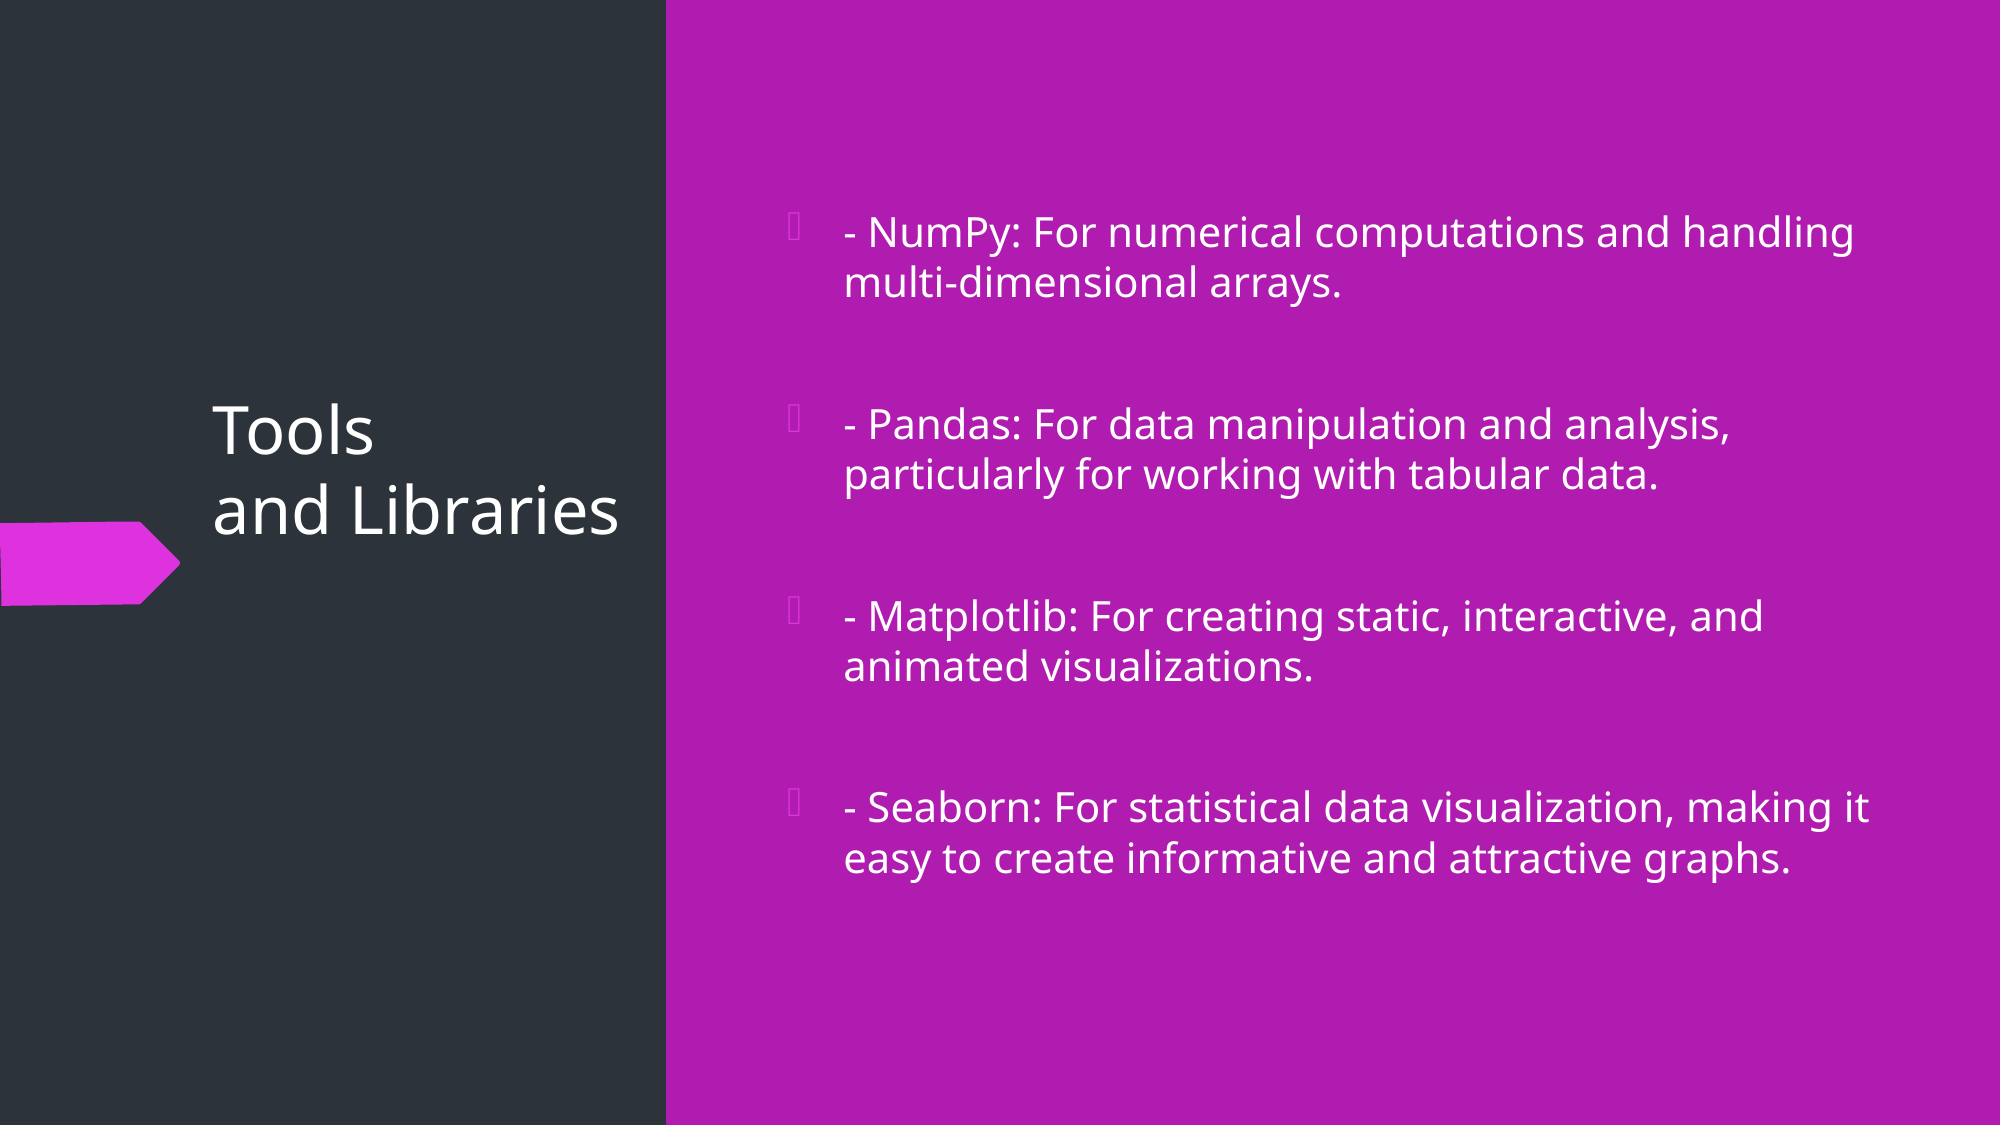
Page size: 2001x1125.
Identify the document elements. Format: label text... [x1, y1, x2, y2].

text_box [0, 521, 181, 606]
text_box [667, 0, 2000, 1125]
list - NumPy: For numerical computations and handling multi-dimensional arrays. - Pandas: For data manipulation and analysis, particularly for working with tabular data. - Matplotlib: For creating static, interactive, and animated visualizations. - Seaborn: For statistical data visualization, making it easy to create informative and attractive graphs. [772, 96, 1956, 1056]
text_box [0, 0, 667, 1125]
title Tools and Libraries [197, 31, 638, 905]
